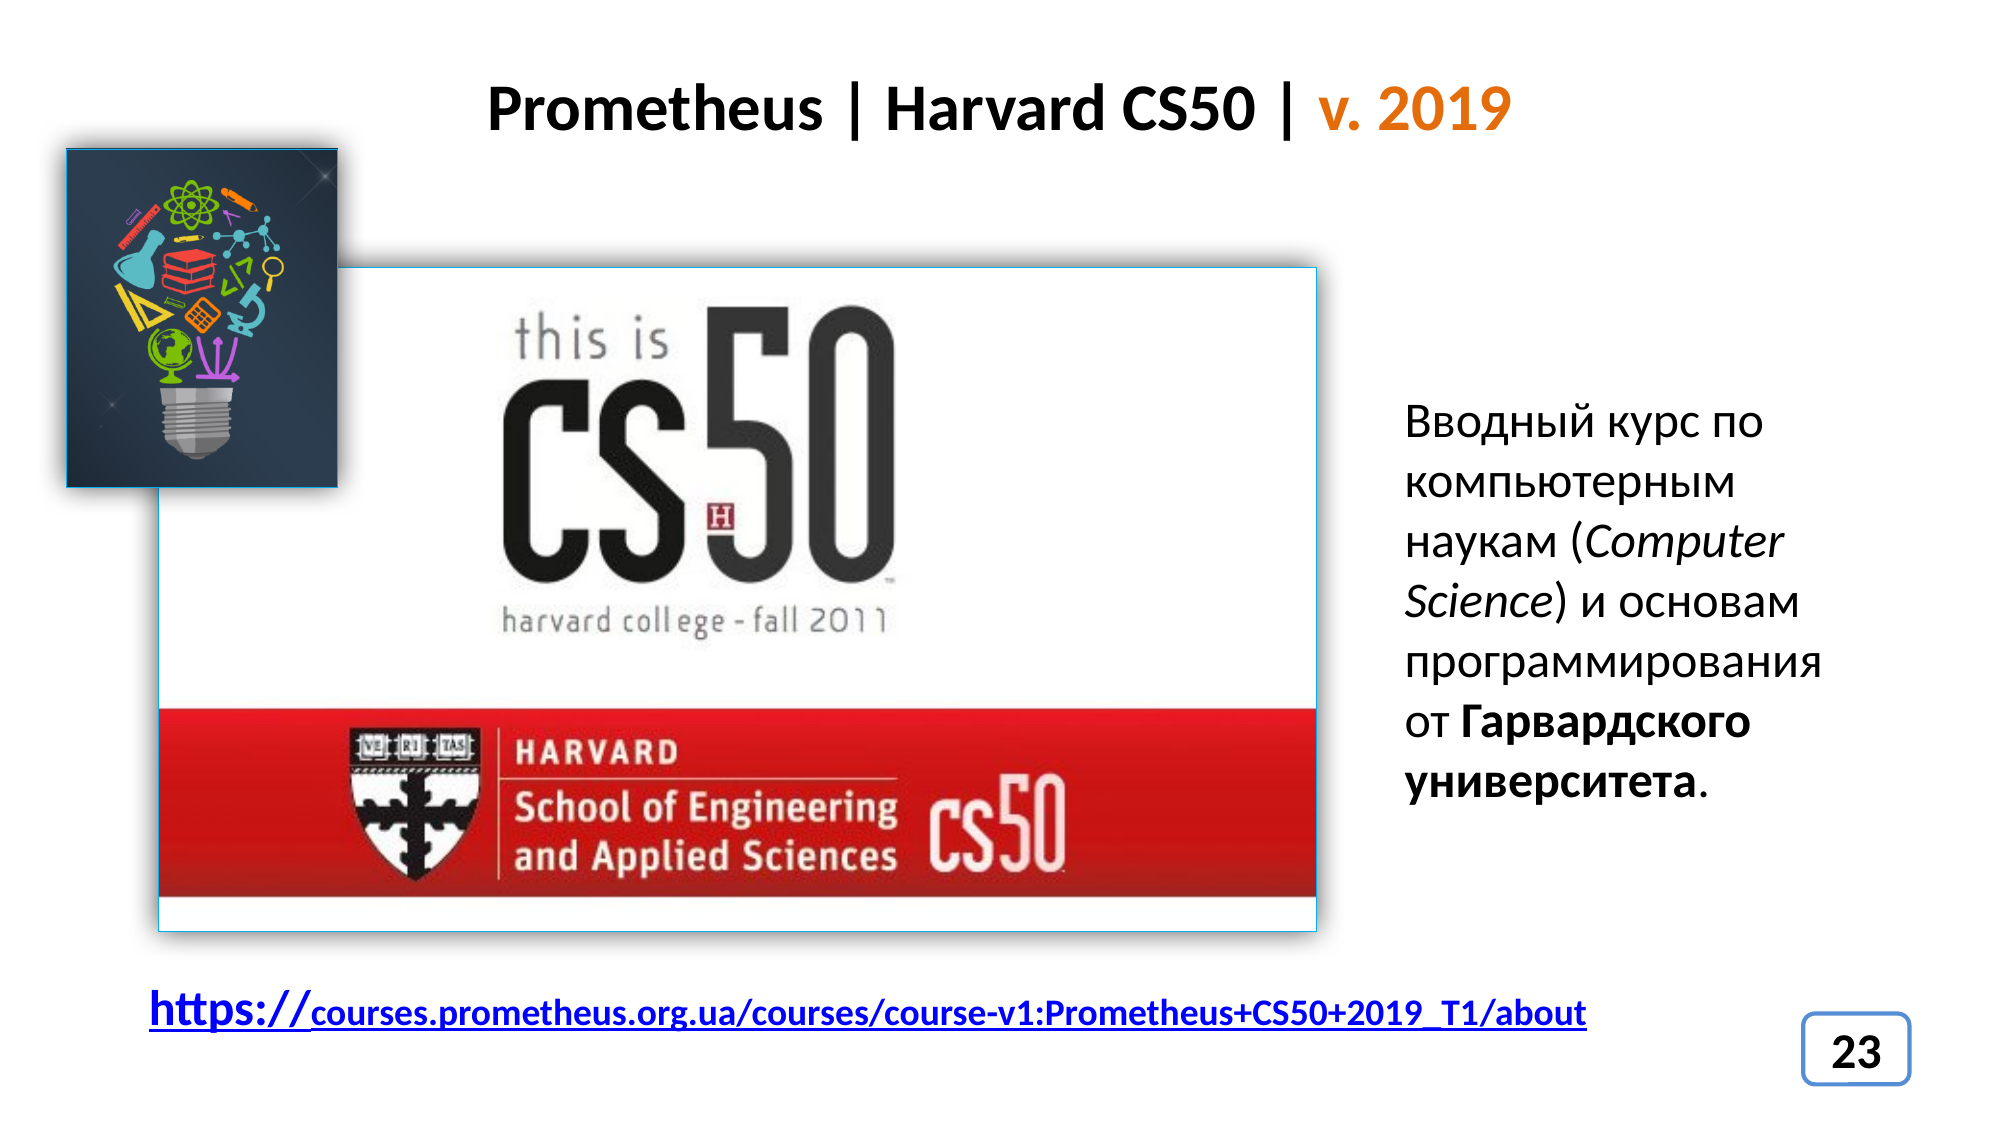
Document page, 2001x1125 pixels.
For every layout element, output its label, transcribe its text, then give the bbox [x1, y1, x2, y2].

picture [160, 269, 1315, 930]
title Prometheus | Harvard CS50 | v. 2019 [0, 39, 2000, 170]
picture [68, 151, 336, 486]
text_box Вводный курс по компьютерным наукам (Computer Science) и основам программирования от Гарвардского университета. [1389, 379, 1890, 815]
text_box https://courses.prometheus.org.ua/courses/course-v1:Prometheus+CS50+2019_T1/about [133, 968, 1611, 1104]
text_box 23 [1801, 1011, 1912, 1087]
